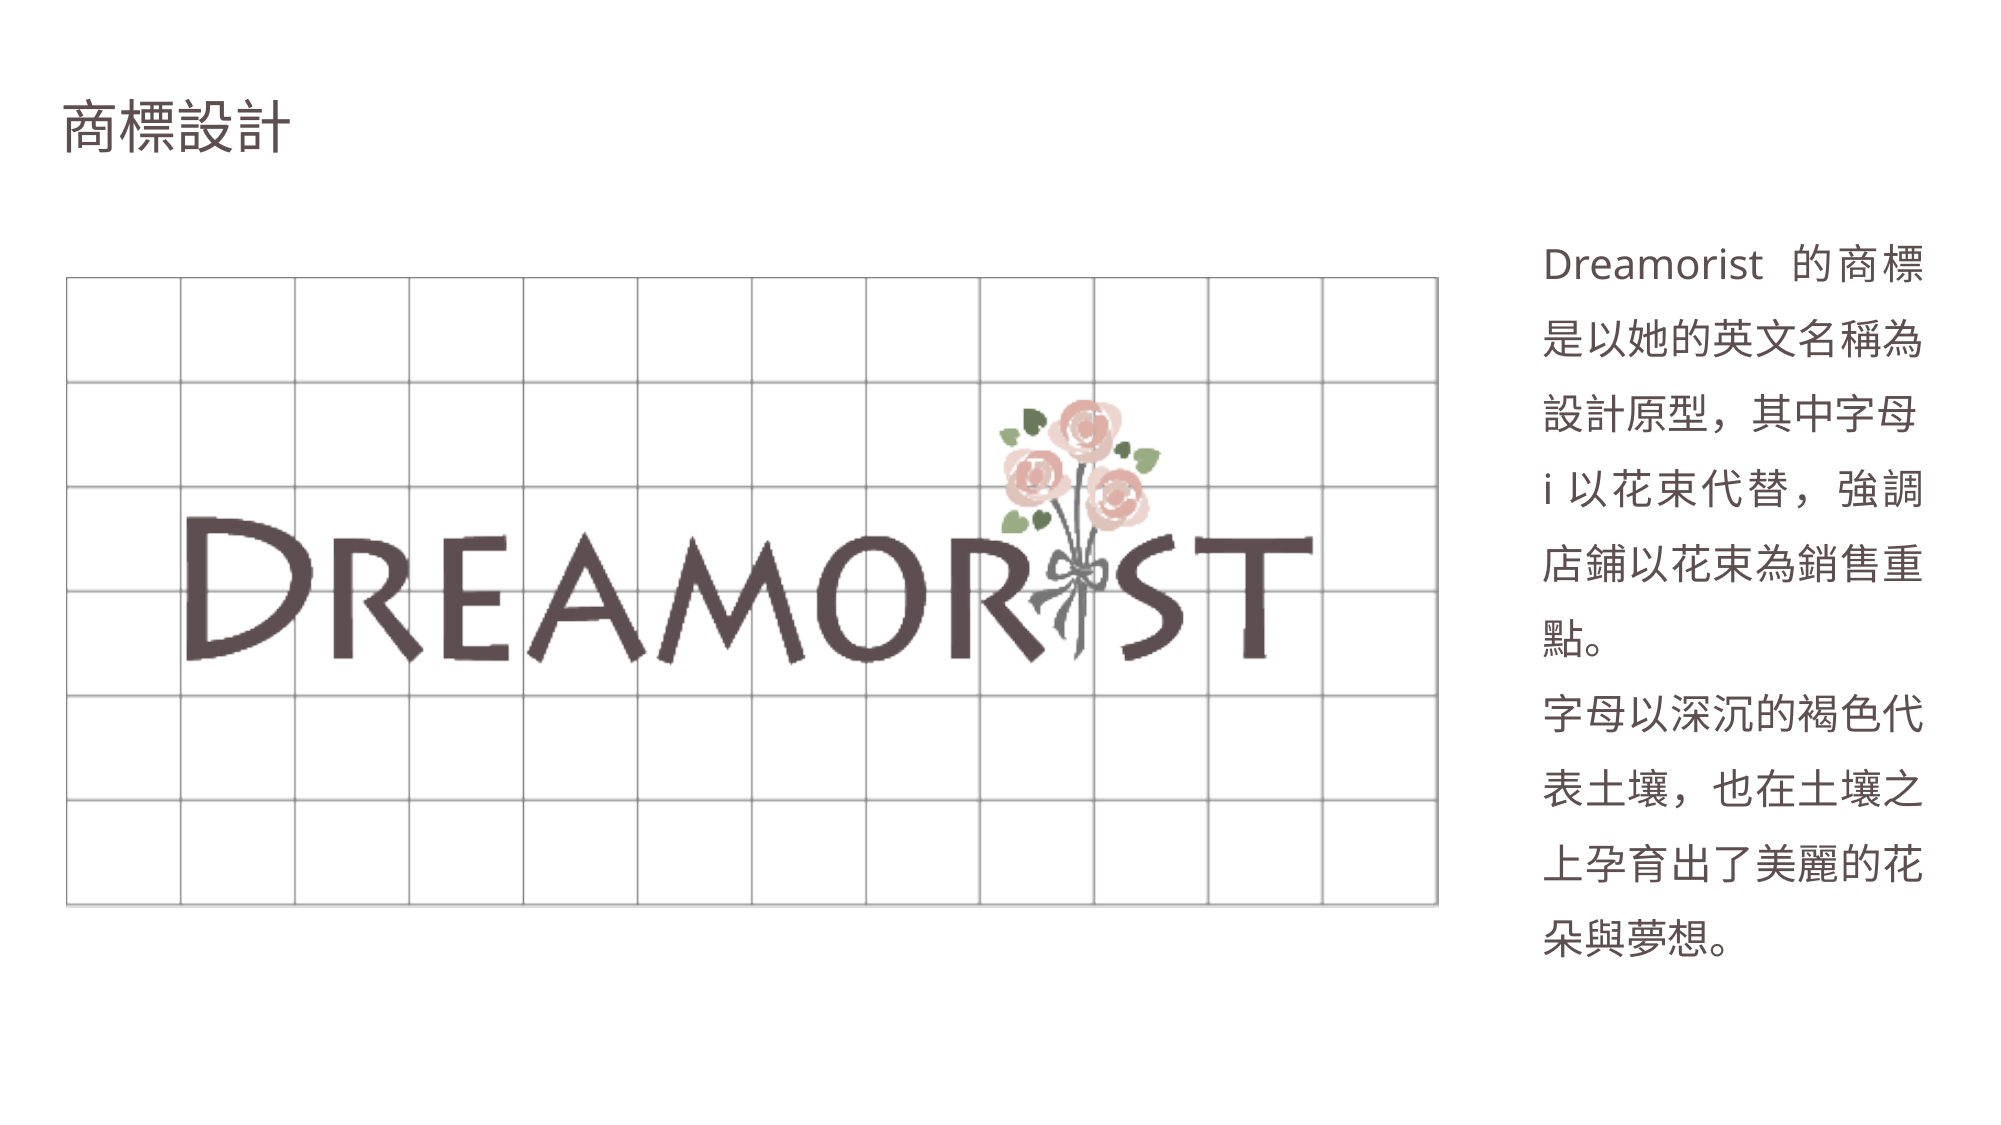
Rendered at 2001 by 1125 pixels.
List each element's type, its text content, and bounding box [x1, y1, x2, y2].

picture [66, 277, 1439, 908]
text_box Dreamorist 的商標是以她的英文名稱為設計原型，其中字母i以花束代替，強調店鋪以花束為銷售重點。 字母以深沉的褐色代表土壤，也在土壤之上孕育出了美麗的花朵與夢想。 [1527, 205, 1940, 971]
text_box 商標設計 [45, 82, 308, 168]
